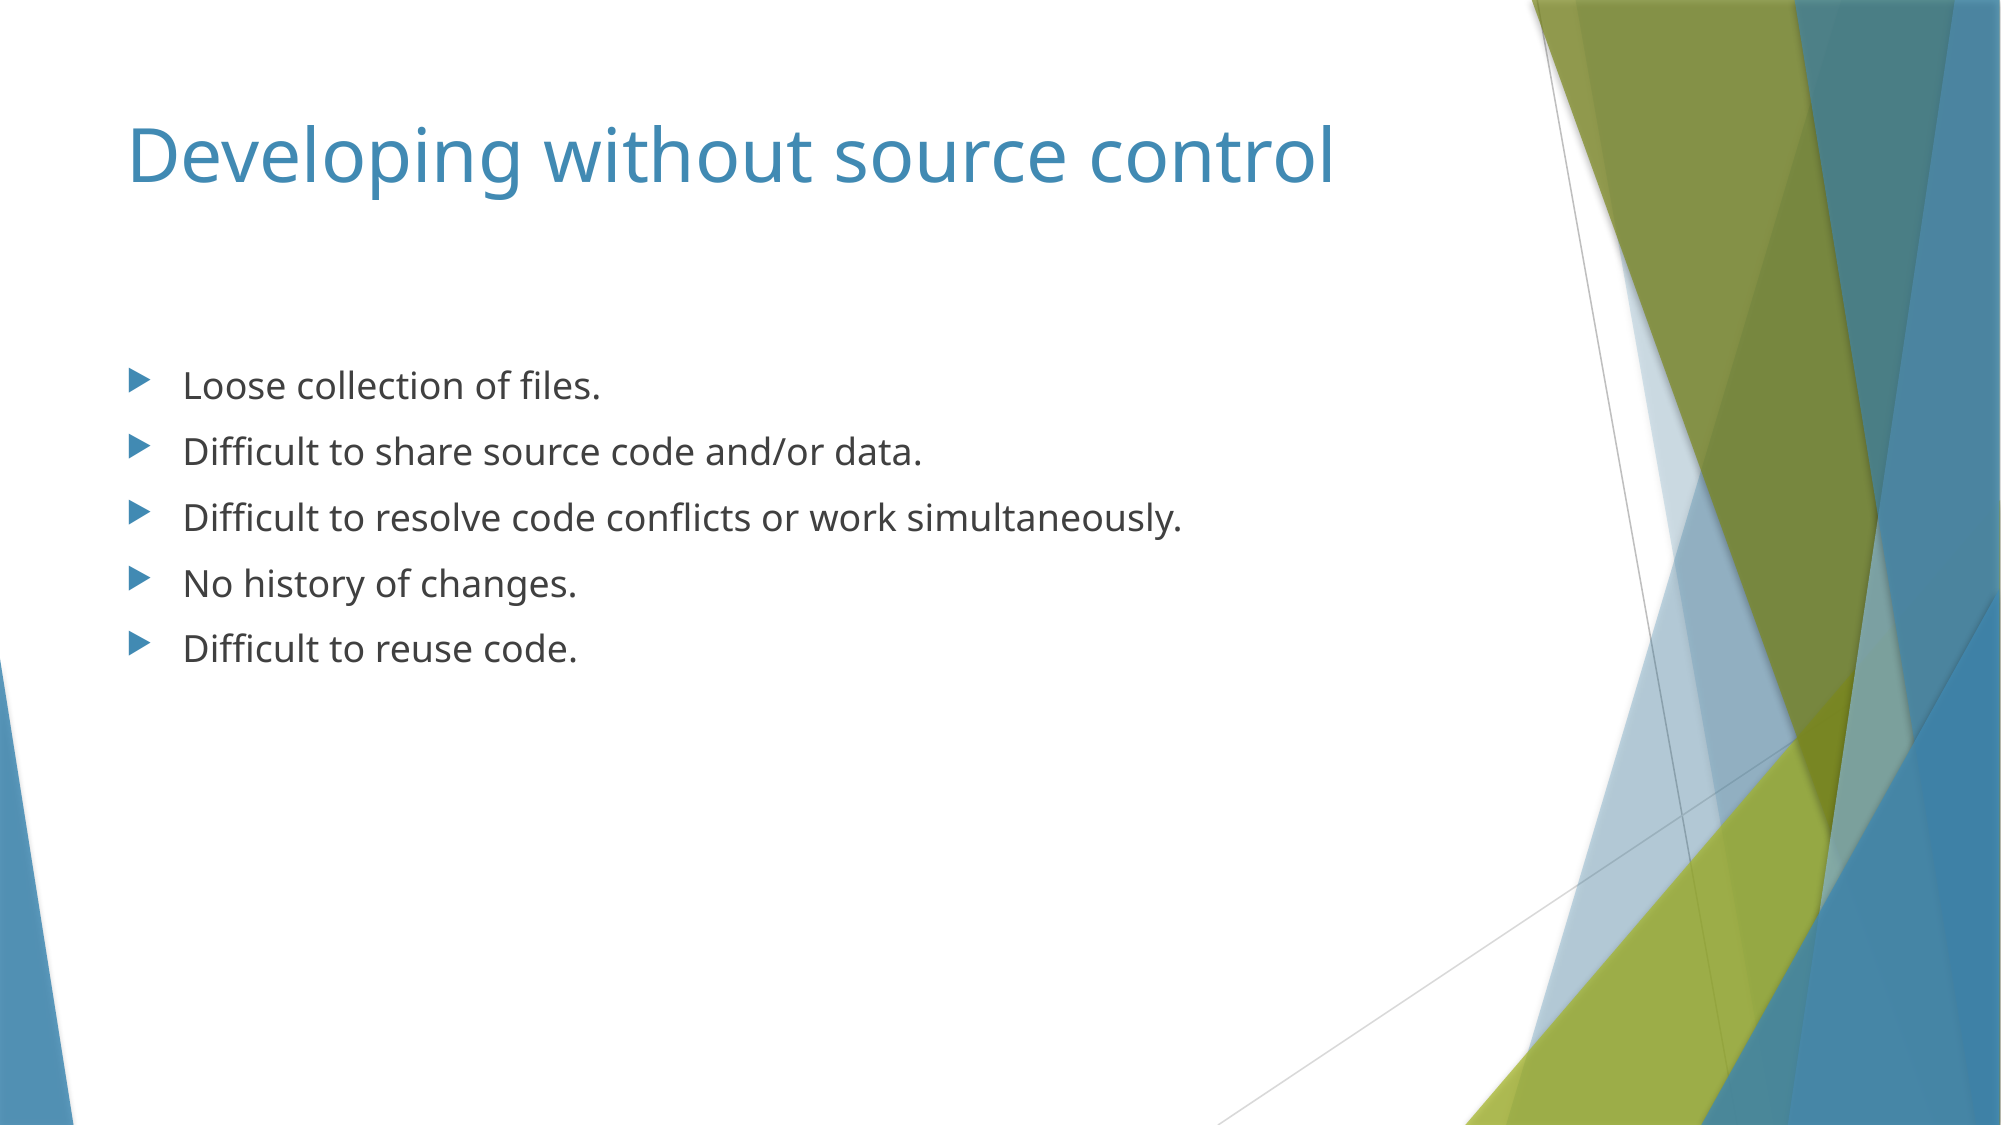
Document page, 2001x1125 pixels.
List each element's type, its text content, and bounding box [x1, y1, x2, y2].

title Developing without source control [111, 99, 1522, 317]
list Loose collection of files. Difficult to share source code and/or data. Difficult to resolve code conflicts or work simultaneously. No history of changes. Difficult to reuse code. [111, 354, 1522, 992]
